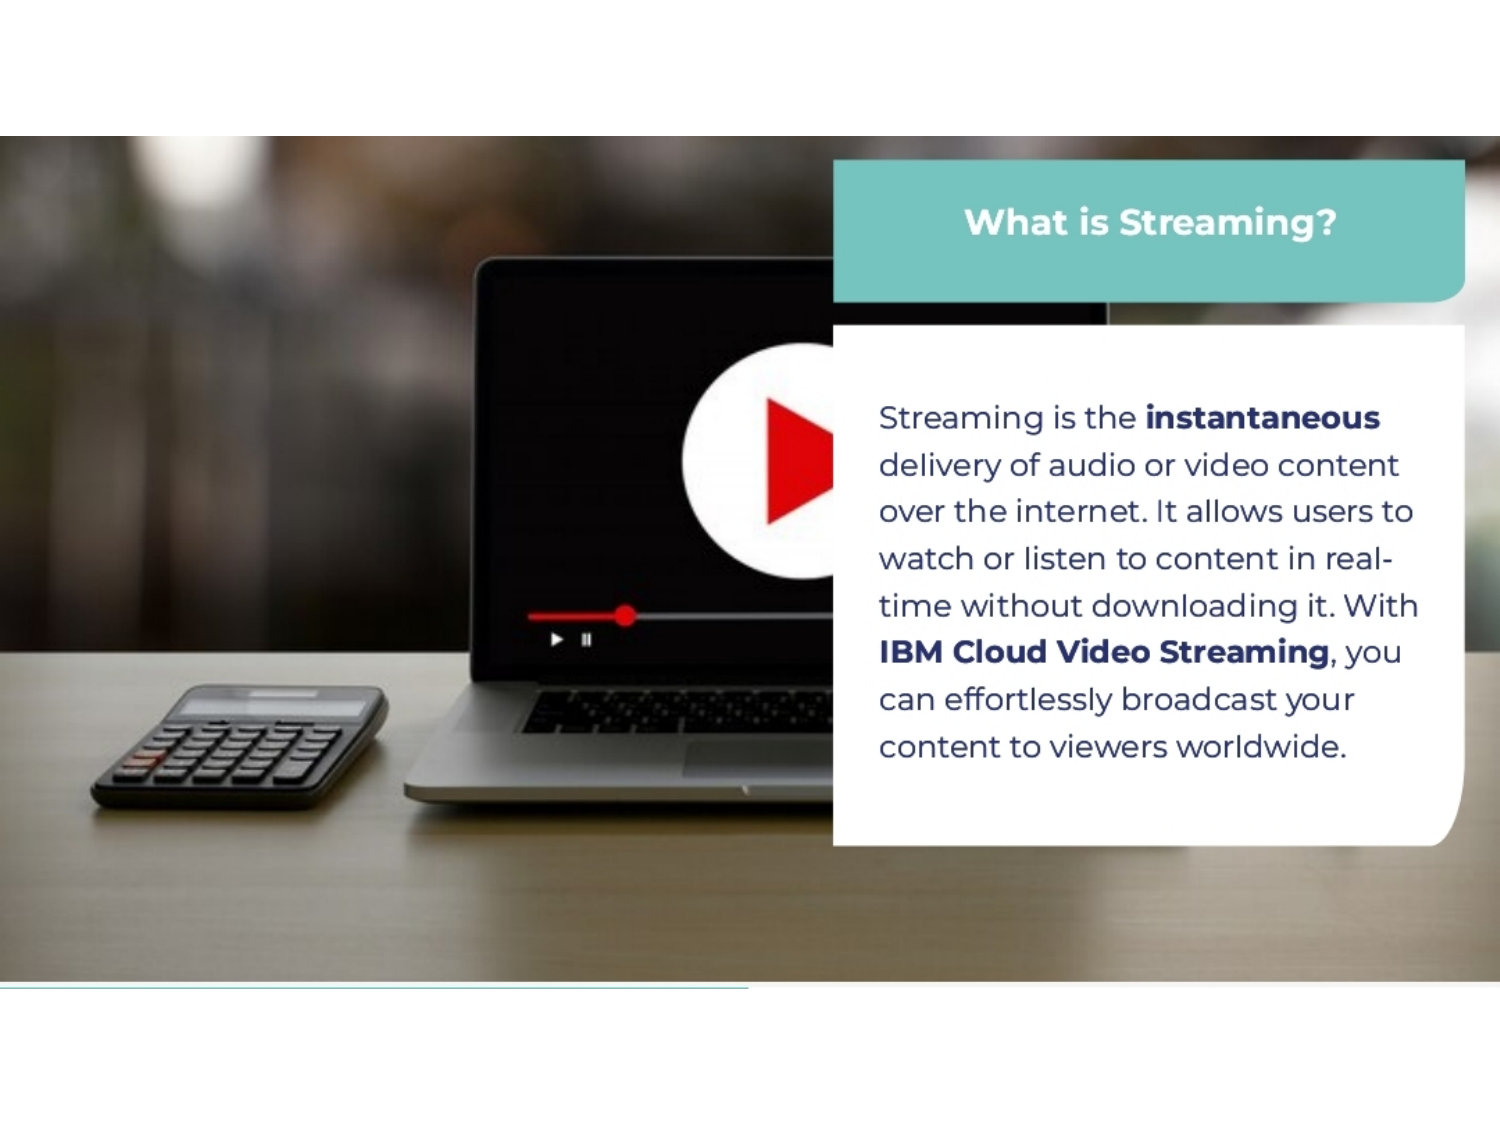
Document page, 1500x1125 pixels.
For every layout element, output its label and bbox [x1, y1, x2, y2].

picture [0, 136, 1500, 989]
